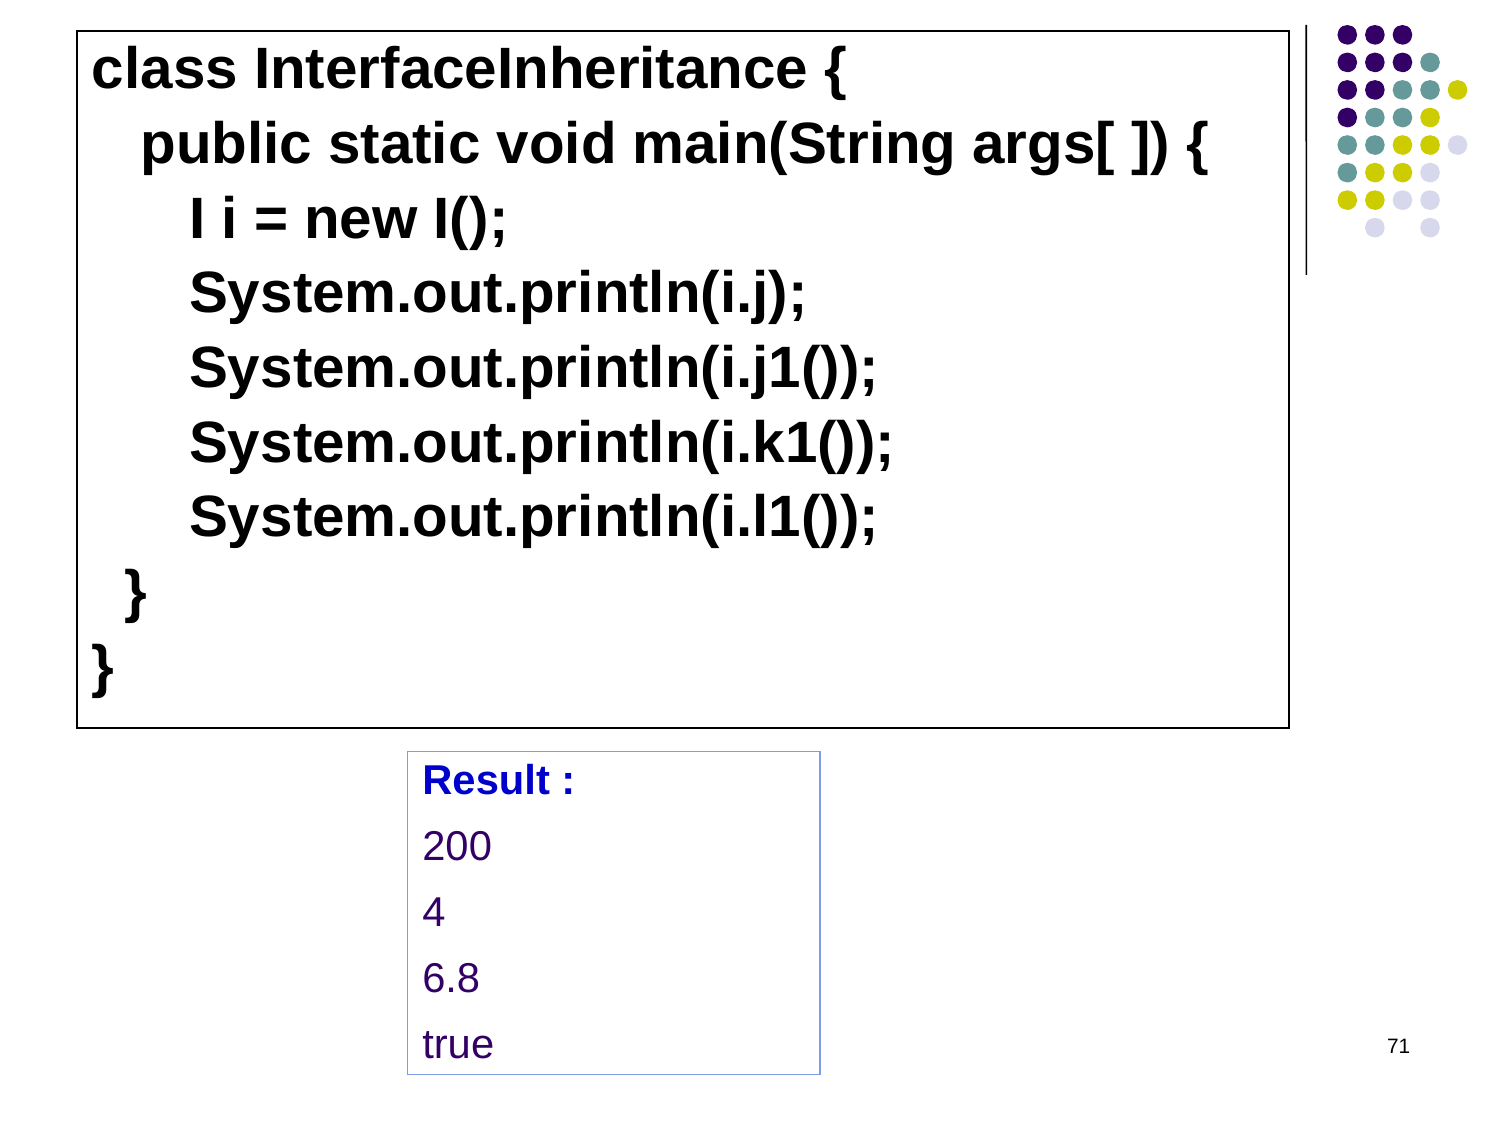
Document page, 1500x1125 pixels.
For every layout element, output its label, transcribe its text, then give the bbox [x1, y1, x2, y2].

slide_number 71 [1074, 1024, 1426, 1101]
text_box Result : 200 4 6.8 true [407, 751, 820, 1075]
list class InterfaceInheritance { public static void main(String args[ ]) { I i = new I(); System.out.println(i.j); System.out.println(i.j1()); System.out.println(i.k1()); System.out.println(i.l1()); } } [76, 30, 1290, 729]
